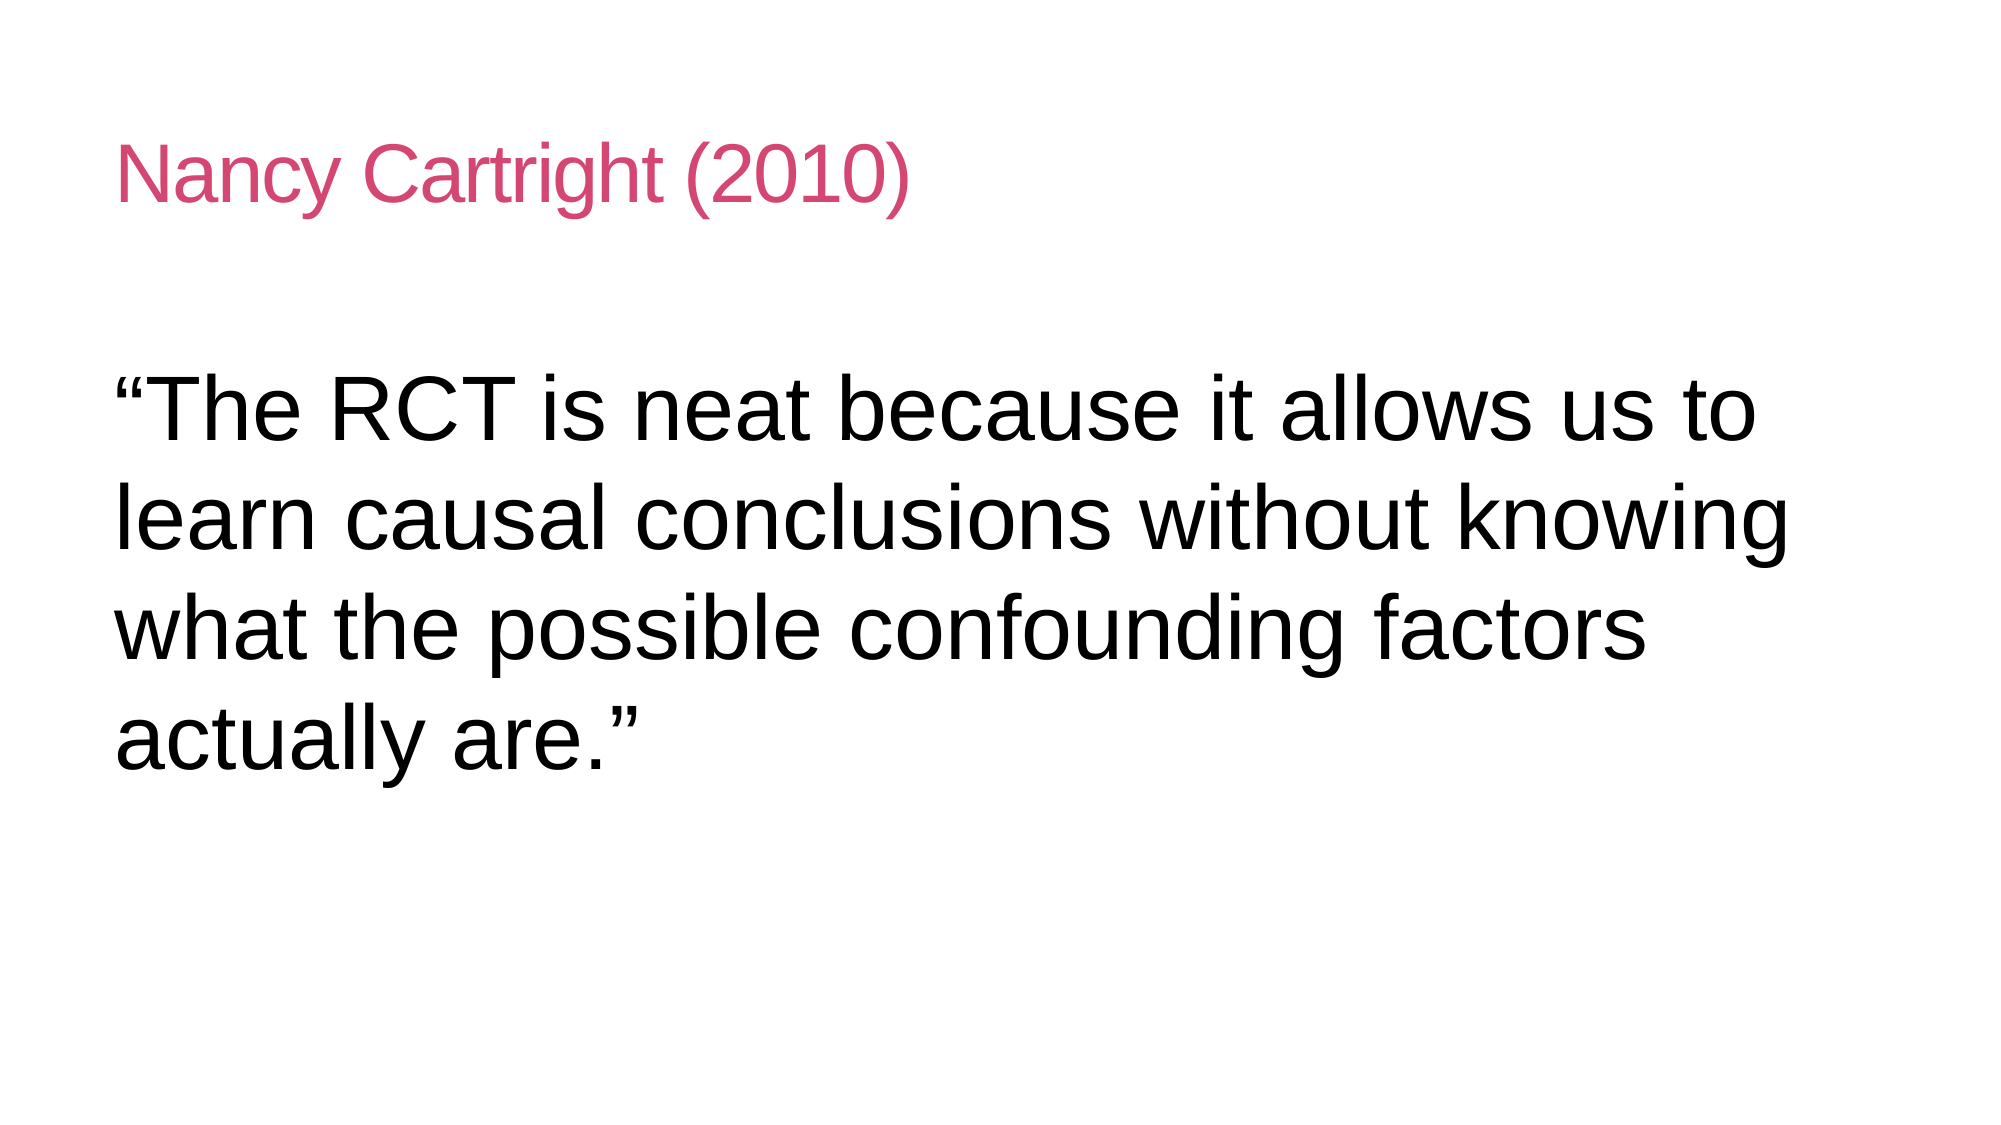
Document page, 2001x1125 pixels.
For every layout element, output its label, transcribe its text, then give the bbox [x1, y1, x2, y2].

list “The RCT is neat because it allows us to learn causal conclusions without knowing what the possible confounding factors actually are.” [99, 262, 1900, 1063]
title Nancy Cartright (2010) [99, 87, 1900, 250]
